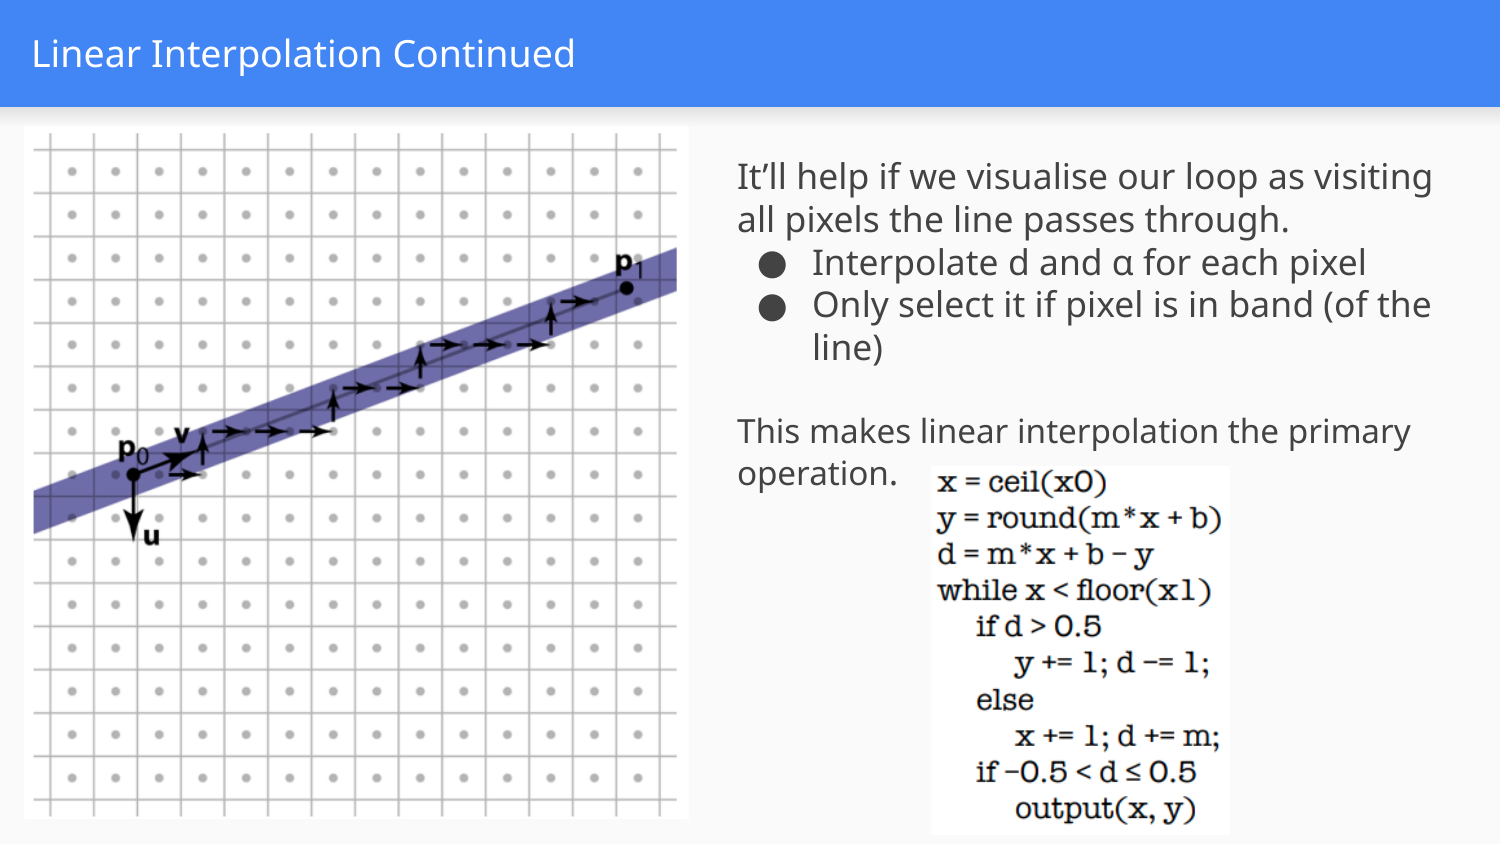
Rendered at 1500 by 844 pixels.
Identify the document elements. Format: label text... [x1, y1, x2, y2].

picture [931, 466, 1230, 836]
text_box It’ll help if we visualise our loop as visiting all pixels the line passes through. Interpolate d and α for each pixel Only select it if pixel is in band (of the line) This makes linear interpolation the primary operation. [722, 139, 1464, 799]
title Linear Interpolation Continued [16, 2, 1464, 102]
picture [24, 126, 689, 819]
